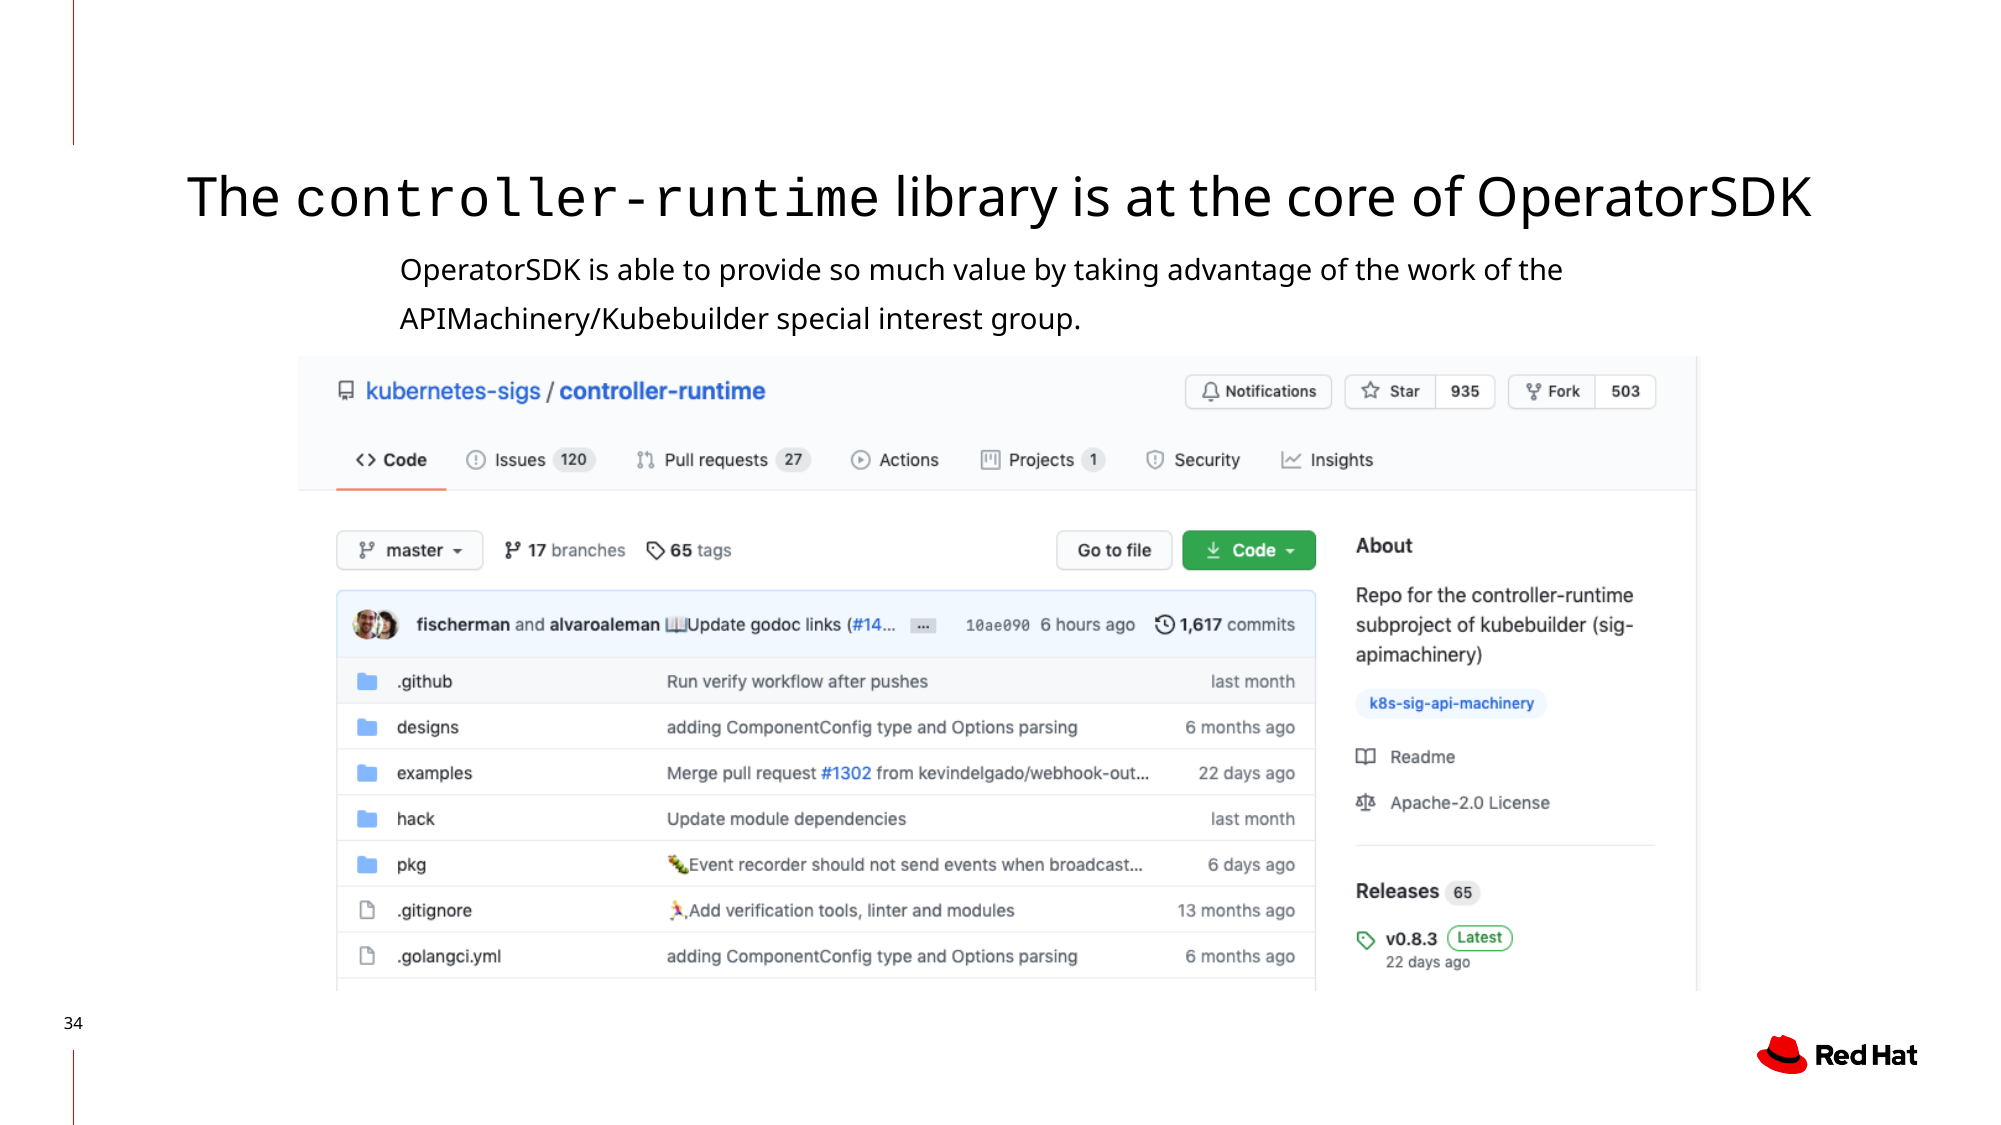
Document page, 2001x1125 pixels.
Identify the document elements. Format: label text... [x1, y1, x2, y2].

picture [298, 356, 1702, 992]
title The controller-runtime library is at the core of OperatorSDK [145, 143, 1855, 234]
slide_number ‹#› [13, 1012, 134, 1036]
list OperatorSDK is able to provide so much value by taking advantage of the work of the APIMachinery/Kubebuilder special interest group. [399, 237, 1600, 355]
picture [1757, 1035, 1918, 1074]
